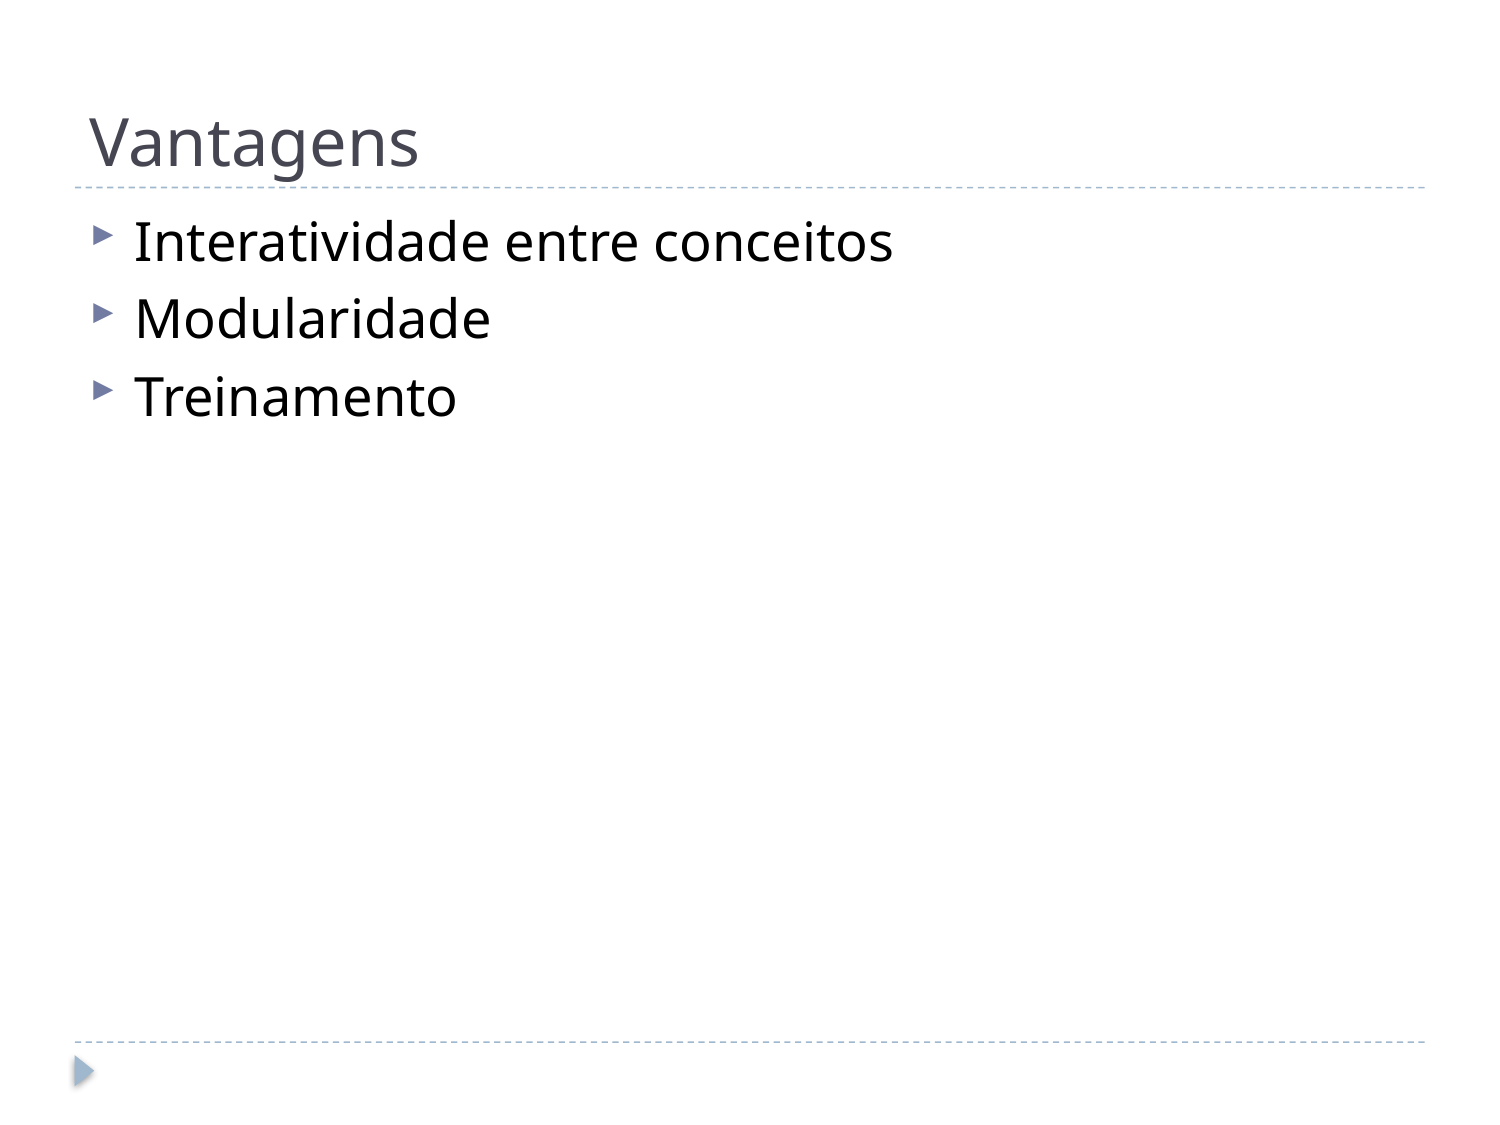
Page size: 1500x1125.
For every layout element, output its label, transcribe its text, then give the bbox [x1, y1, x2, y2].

title Vantagens [75, 24, 1425, 188]
list Interatividade entre conceitos Modularidade Treinamento [75, 200, 1425, 1010]
